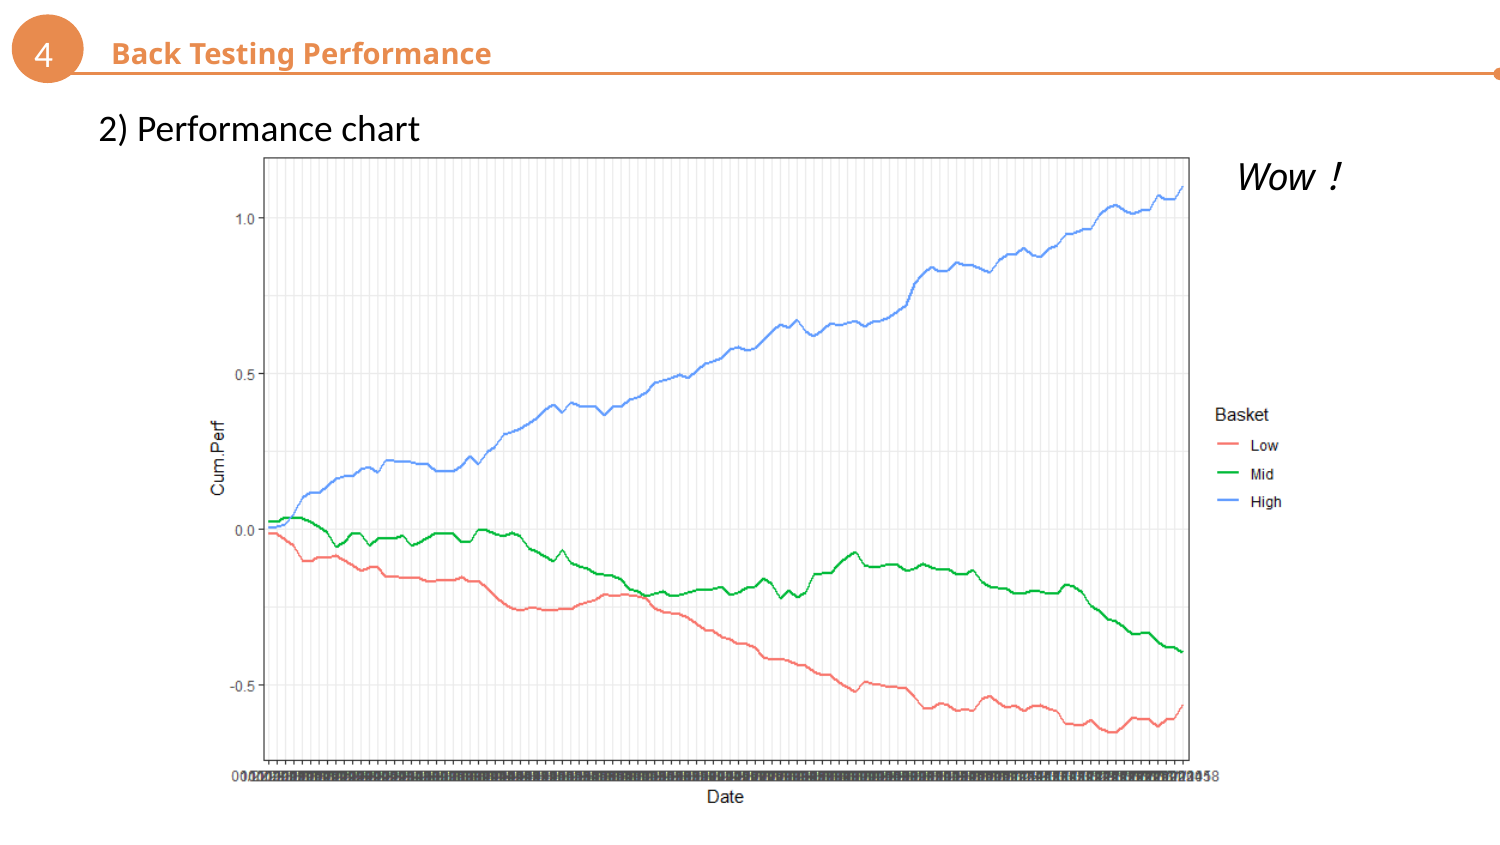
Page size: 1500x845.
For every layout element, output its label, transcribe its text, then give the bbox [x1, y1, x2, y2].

picture [200, 149, 1300, 815]
text_box Back Testing Performance [99, 29, 903, 72]
text_box Wow！ [1221, 145, 1377, 206]
text_box 2) Performance chart [83, 97, 461, 157]
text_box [11, 14, 84, 84]
